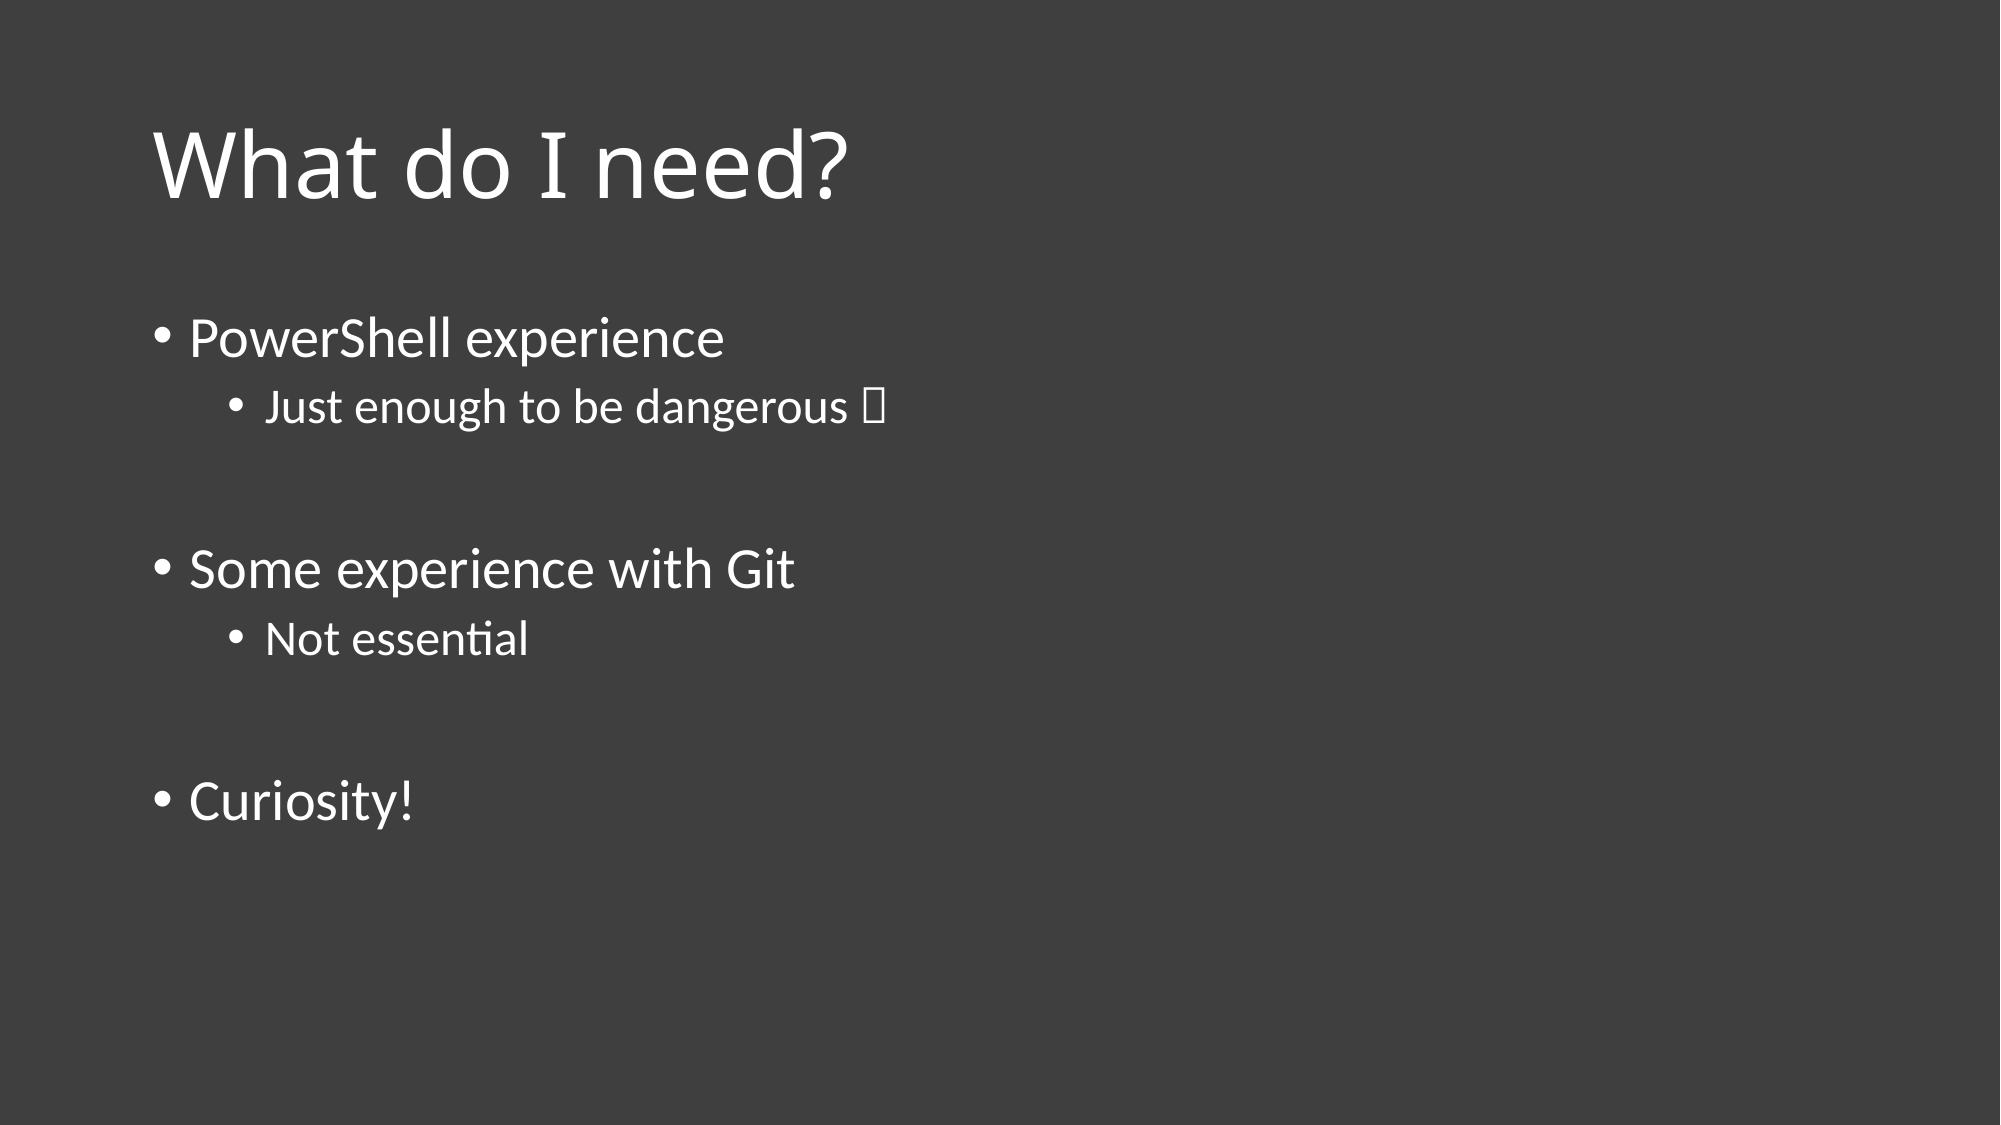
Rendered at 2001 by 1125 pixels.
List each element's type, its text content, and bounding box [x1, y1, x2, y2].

list PowerShell experience Just enough to be dangerous  Some experience with Git Not essential Curiosity! [137, 299, 1863, 1014]
title What do I need? [137, 59, 1863, 278]
